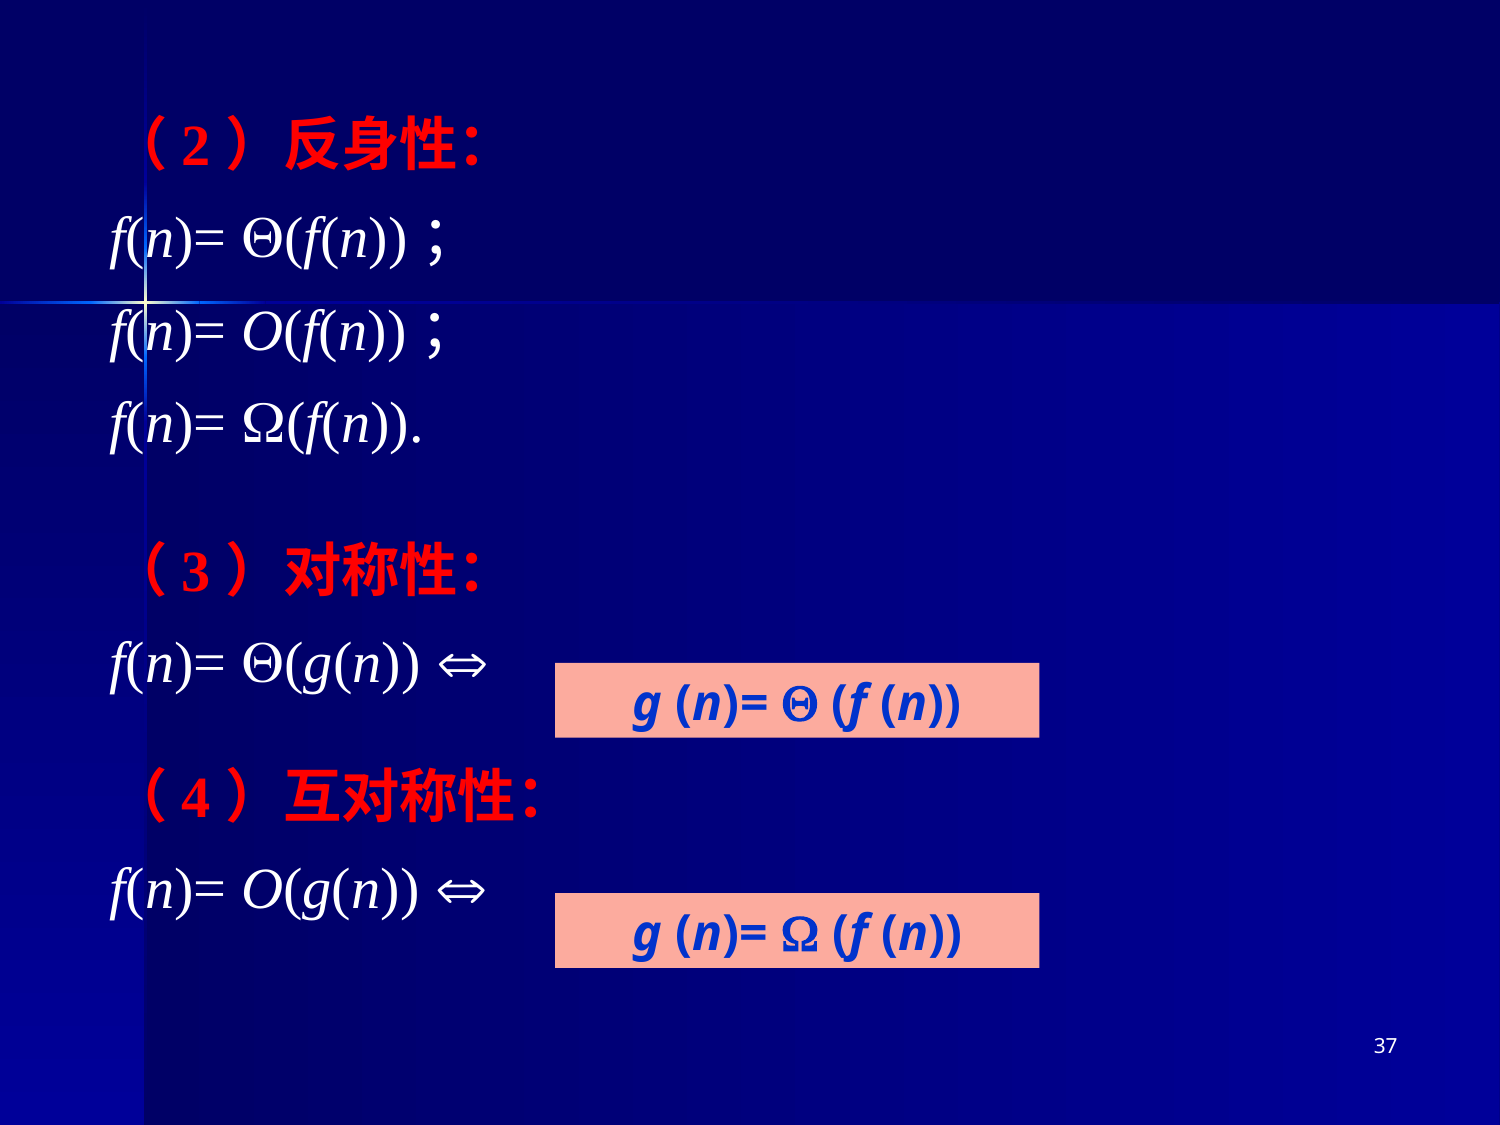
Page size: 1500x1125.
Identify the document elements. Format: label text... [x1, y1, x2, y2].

slide_number 37 [1099, 1024, 1413, 1101]
text_box g (n)=  (f (n)) [555, 893, 1040, 968]
list （2）反身性： f(n)= (f(n))； f(n)= O(f(n))； f(n)= (f(n)). （3）对称性： f(n)= (g(n))  （4）互对称性： f(n)= O(g(n))  [94, 107, 591, 983]
text_box g (n)=  (f (n)) [555, 662, 1040, 738]
